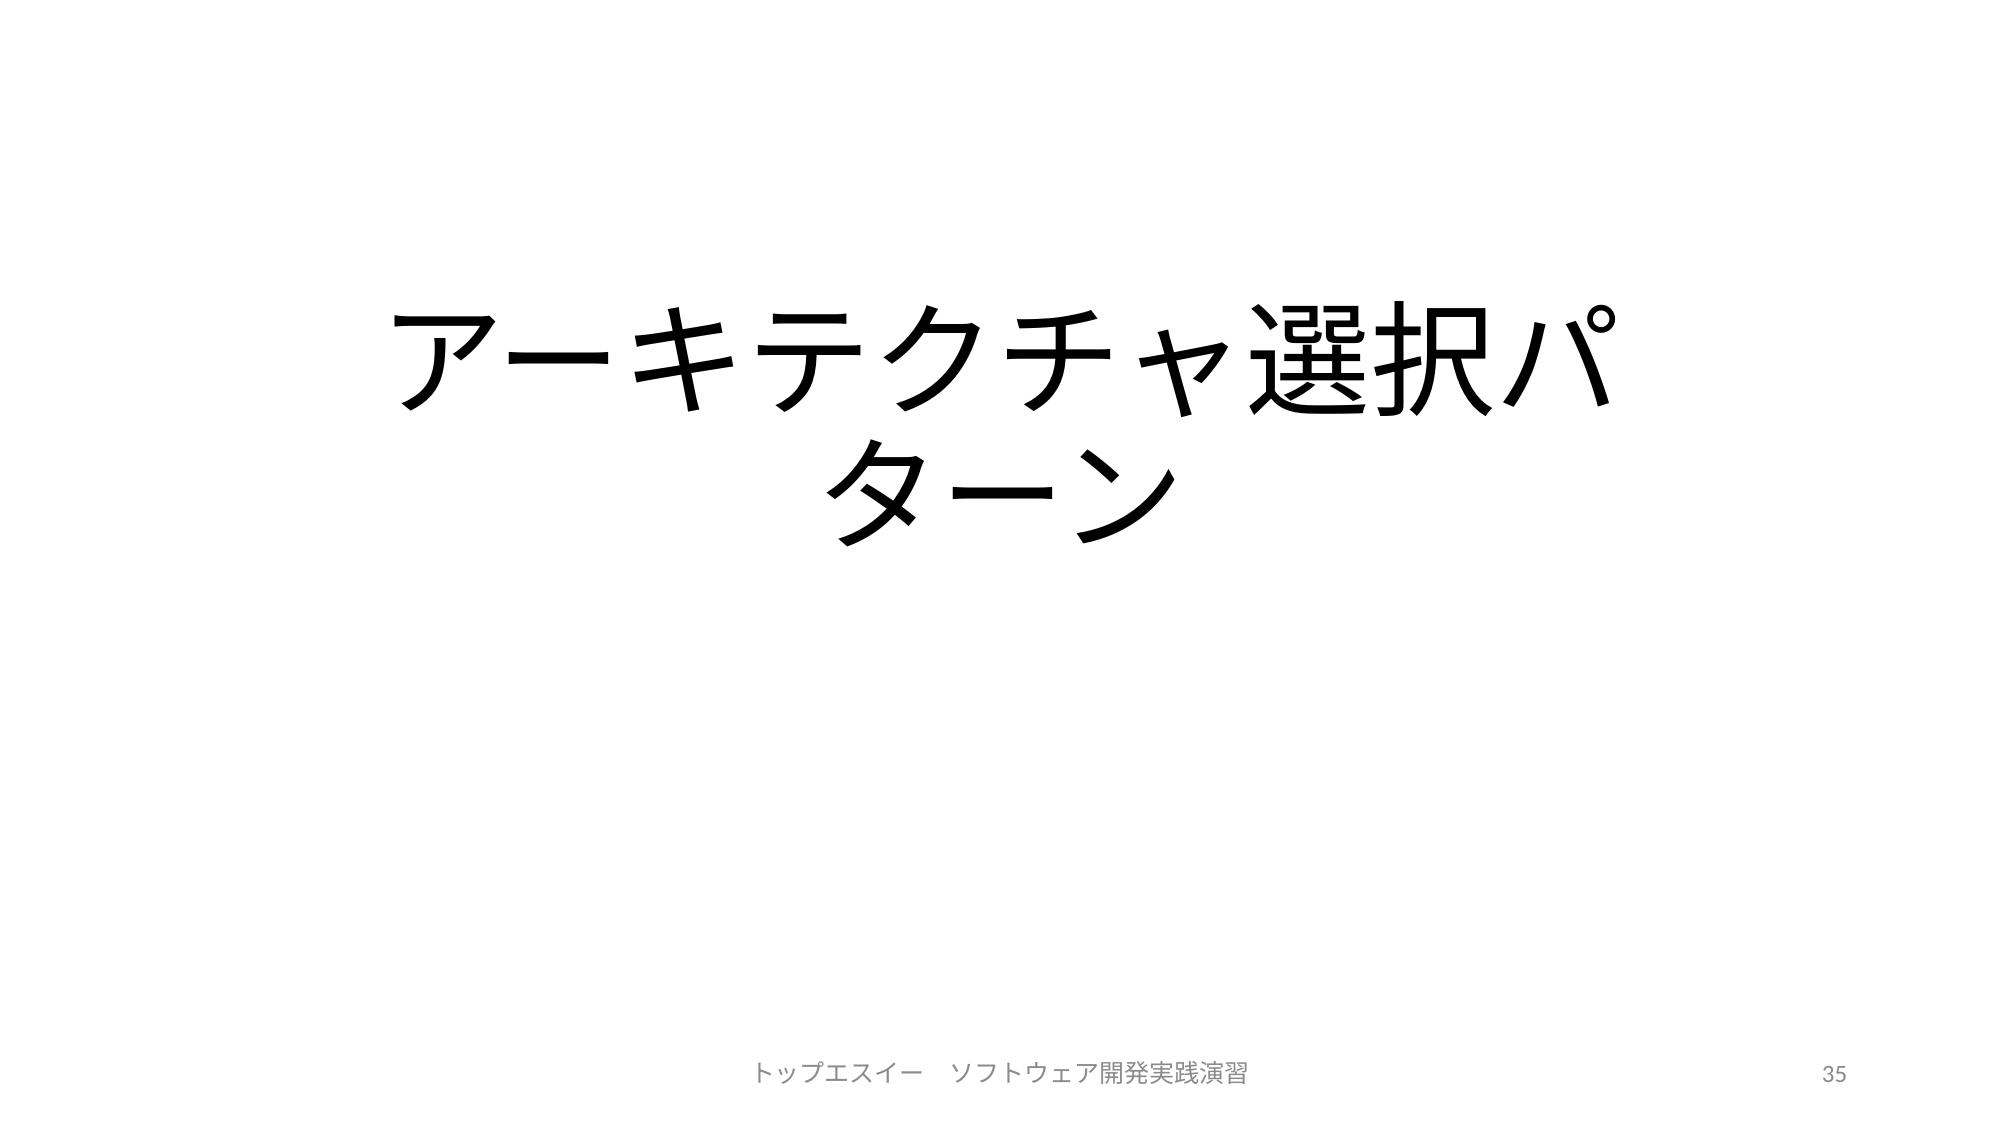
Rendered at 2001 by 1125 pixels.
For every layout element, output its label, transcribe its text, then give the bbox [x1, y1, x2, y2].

footer トップエスイー ソフトウェア開発実践演習 [662, 1042, 1338, 1103]
slide_number 35 [1412, 1042, 1863, 1103]
title アーキテクチャ選択パターン [249, 184, 1750, 576]
